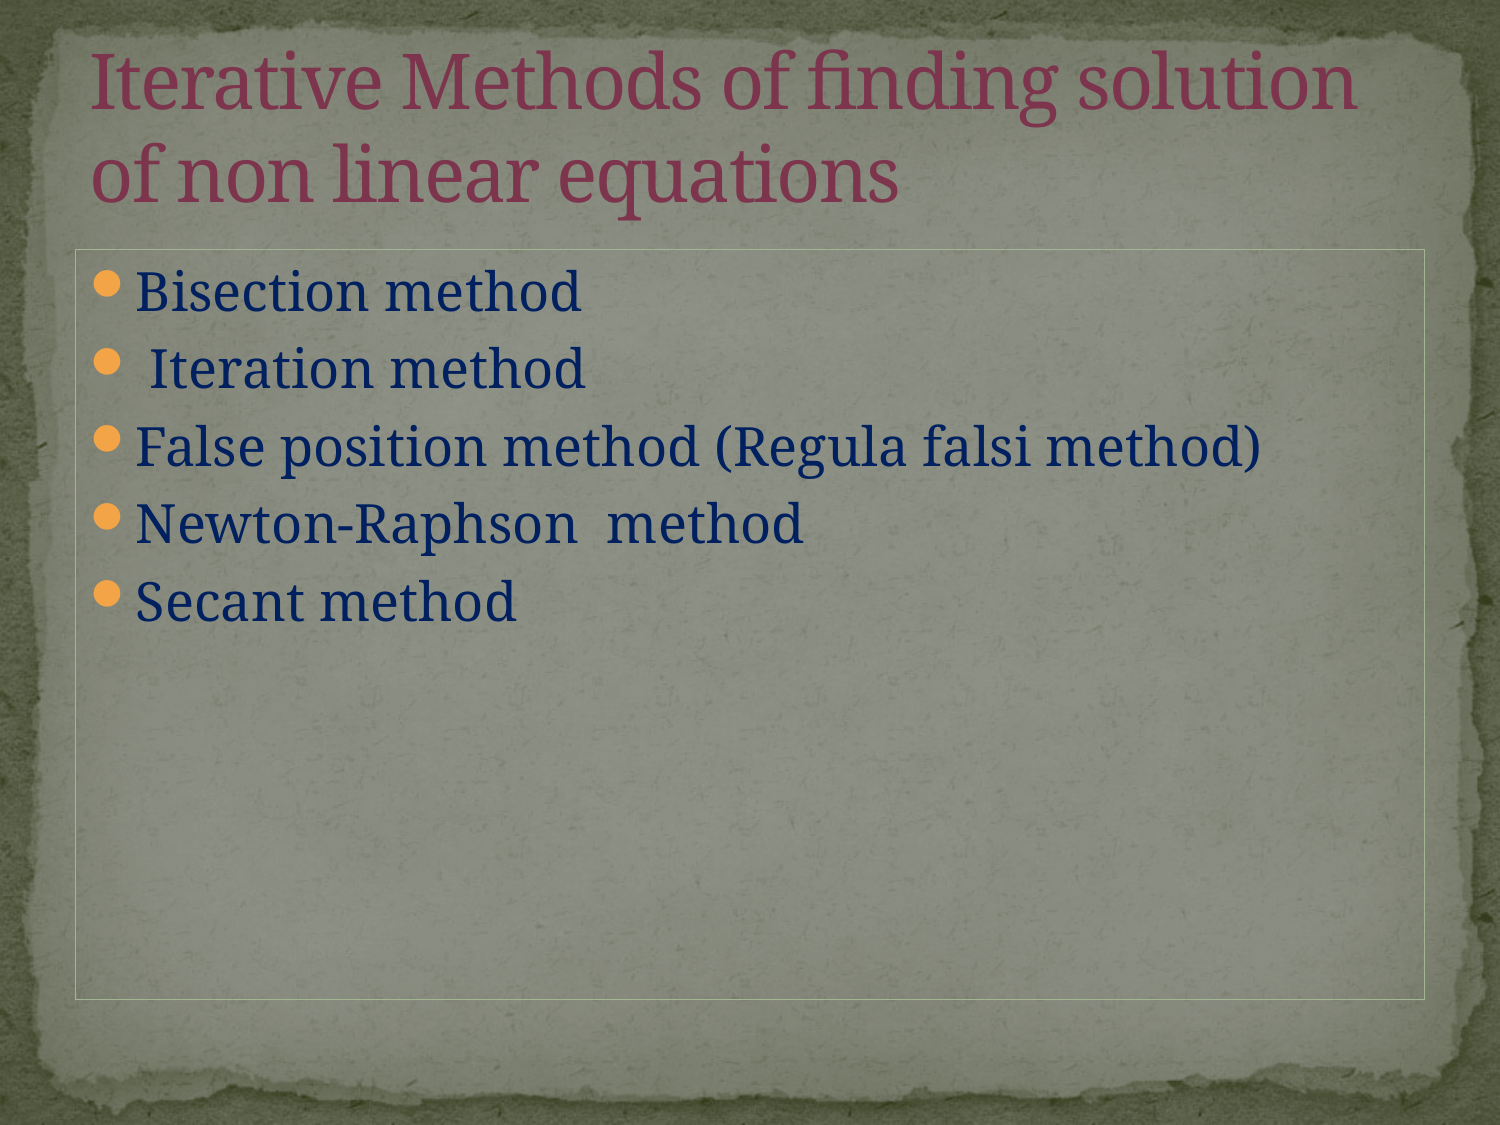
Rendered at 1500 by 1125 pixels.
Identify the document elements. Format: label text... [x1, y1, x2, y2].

list Bisection method Iteration method False position method (Regula falsi method) Newton-Raphson method Secant method [75, 249, 1425, 1000]
title Iterative Methods of finding solution of non linear equations [74, 24, 1425, 225]
